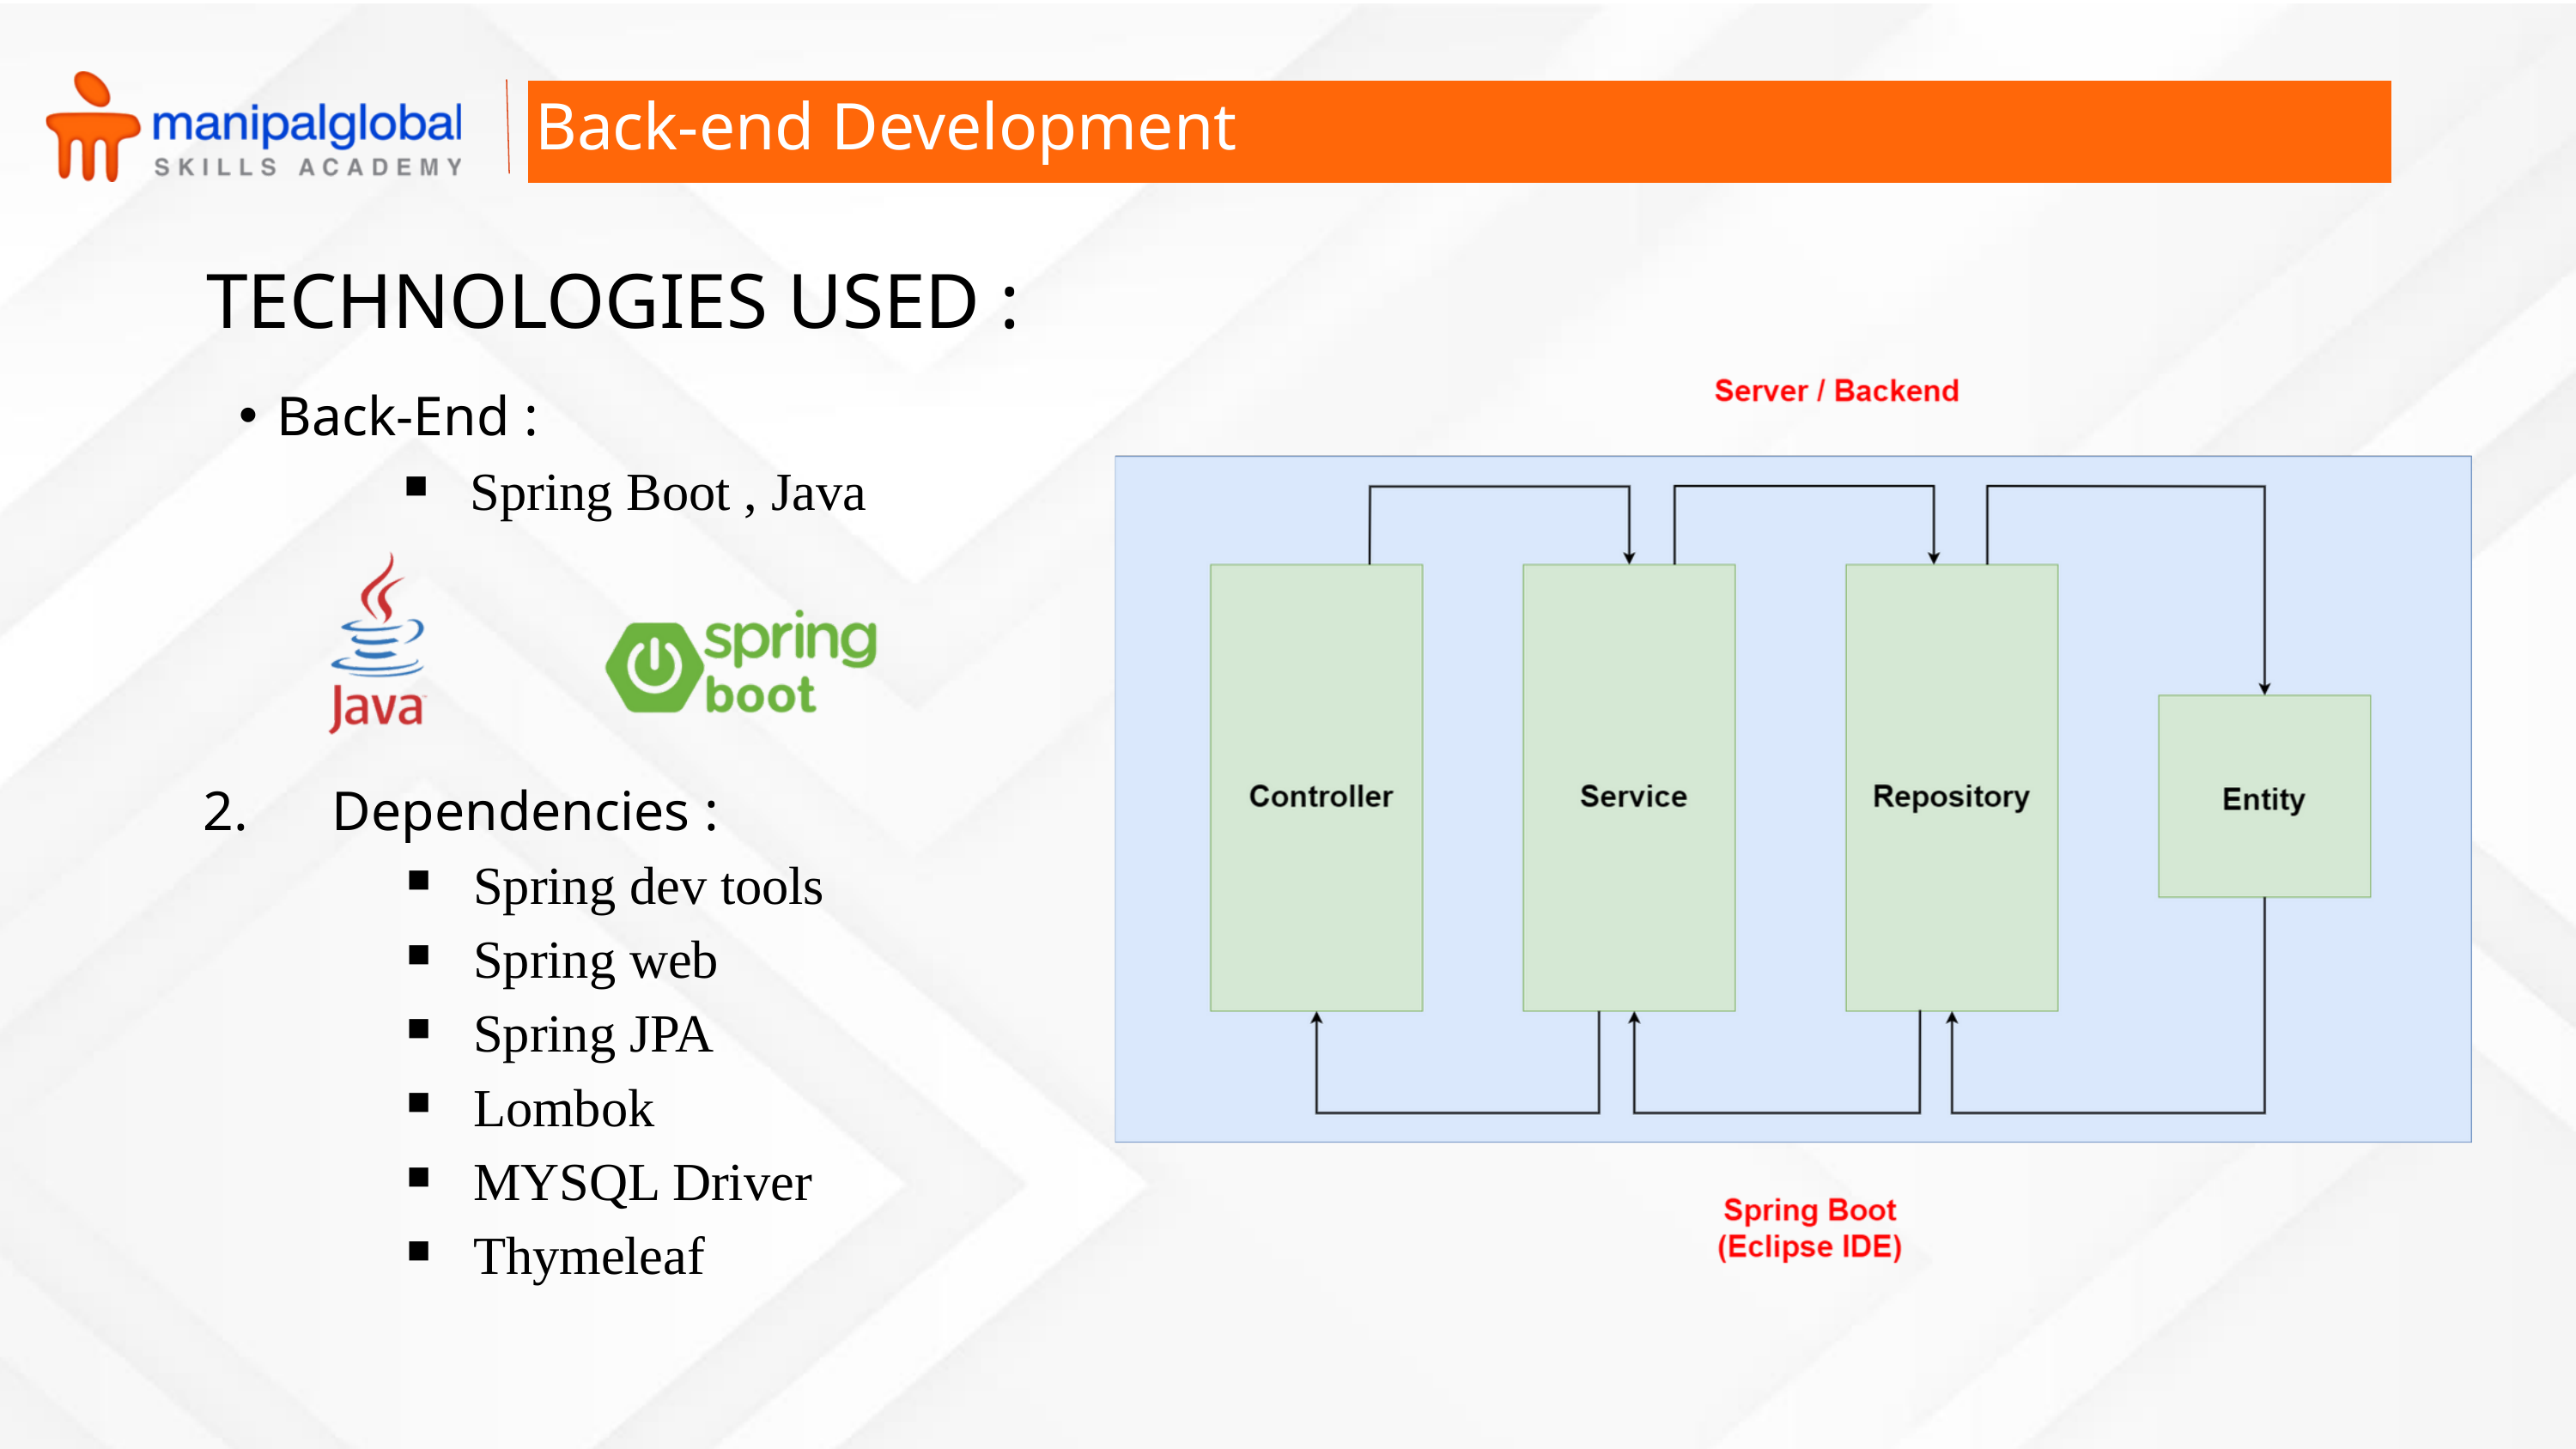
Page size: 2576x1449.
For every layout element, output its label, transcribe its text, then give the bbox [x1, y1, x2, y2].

text_box [1115, 335, 2472, 1284]
text_box 2. Dependencies : Spring dev tools Spring web Spring JPA Lombok MYSQL Driver Thymeleaf [203, 767, 1059, 1360]
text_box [527, 81, 2392, 184]
text_box [277, 543, 478, 743]
text_box [0, 3, 2576, 1449]
text_box TECHNOLOGIES USED : [205, 252, 1183, 343]
text_box [532, 591, 950, 731]
text_box [46, 71, 461, 182]
text_box Back-End : Spring Boot , Java [200, 373, 1115, 521]
